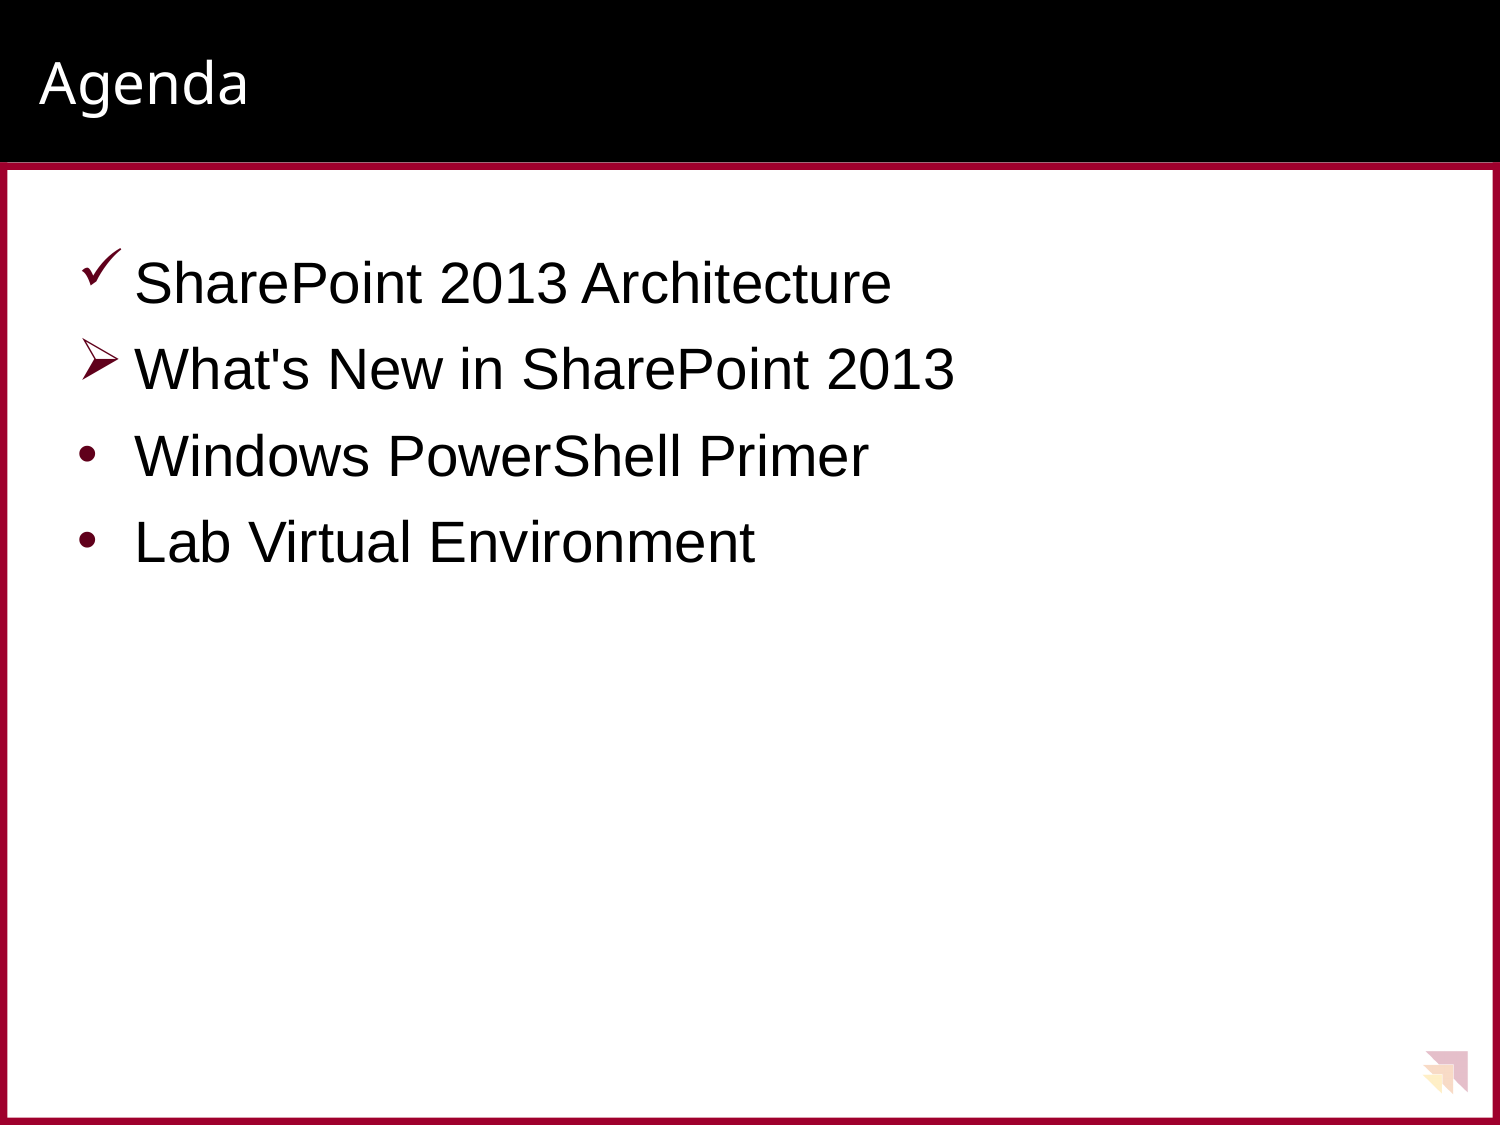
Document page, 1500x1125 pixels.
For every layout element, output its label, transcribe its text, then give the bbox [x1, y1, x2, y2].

title Agenda [24, 12, 1438, 150]
list SharePoint 2013 Architecture What's New in SharePoint 2013 Windows PowerShell Primer Lab Virtual Environment [62, 237, 1438, 1088]
